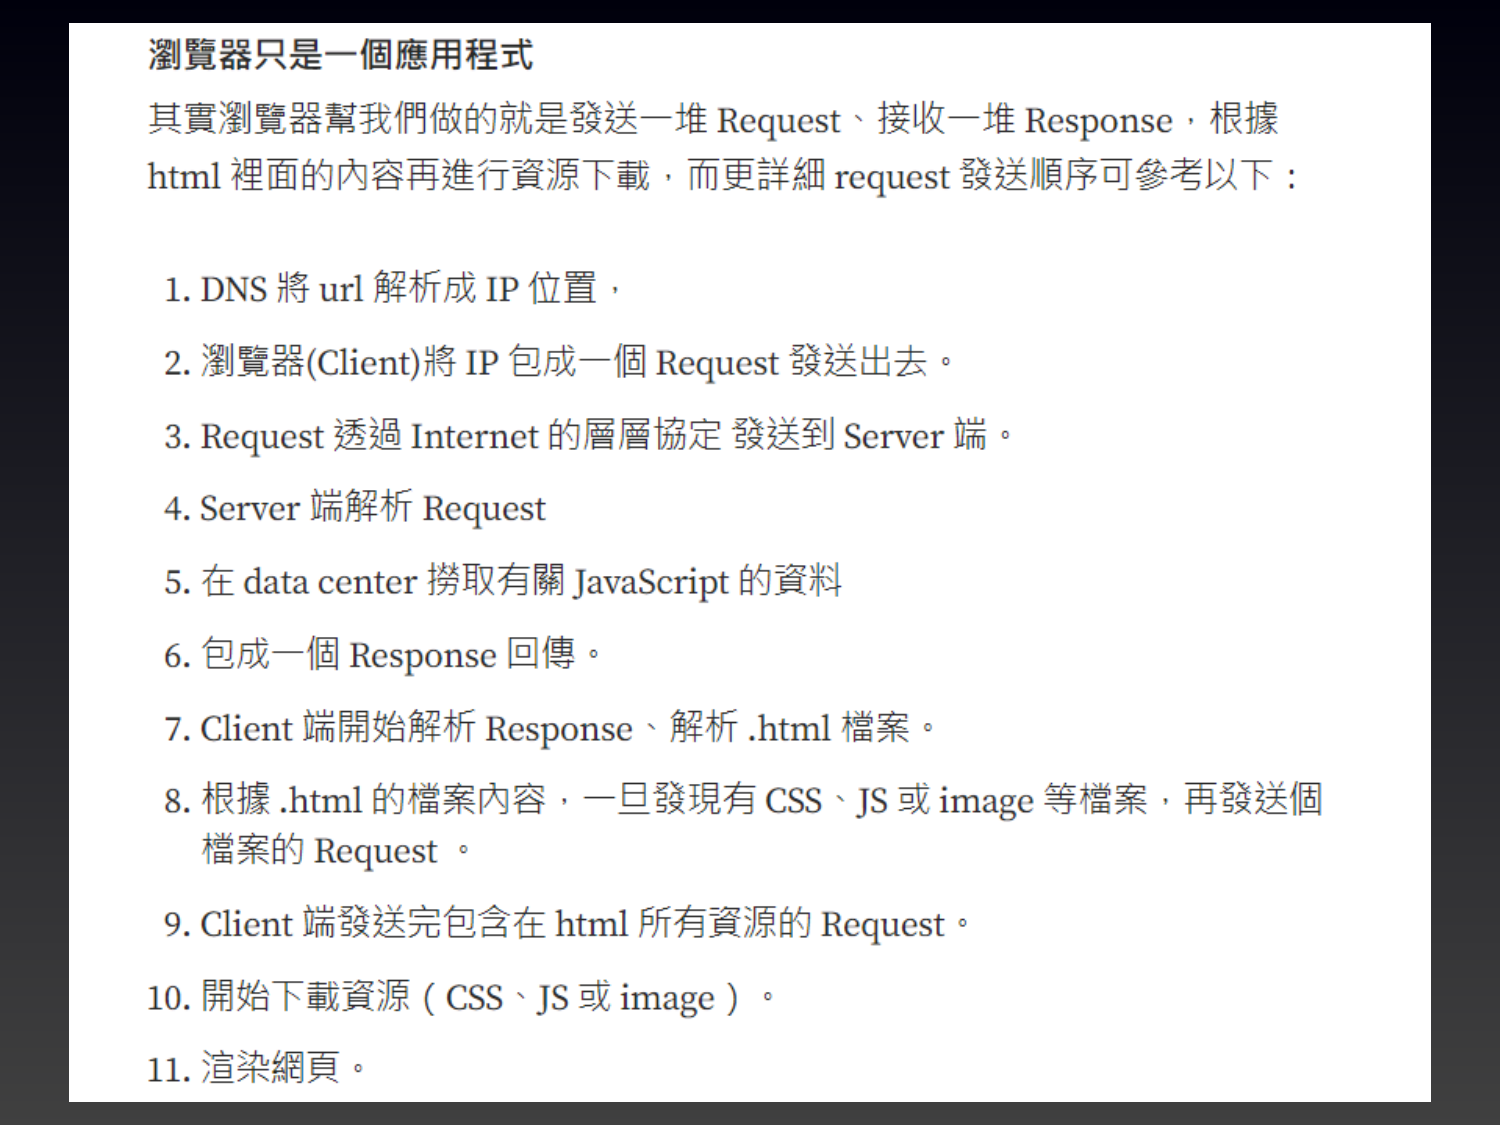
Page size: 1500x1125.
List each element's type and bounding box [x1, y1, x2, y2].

picture [69, 23, 1431, 1102]
